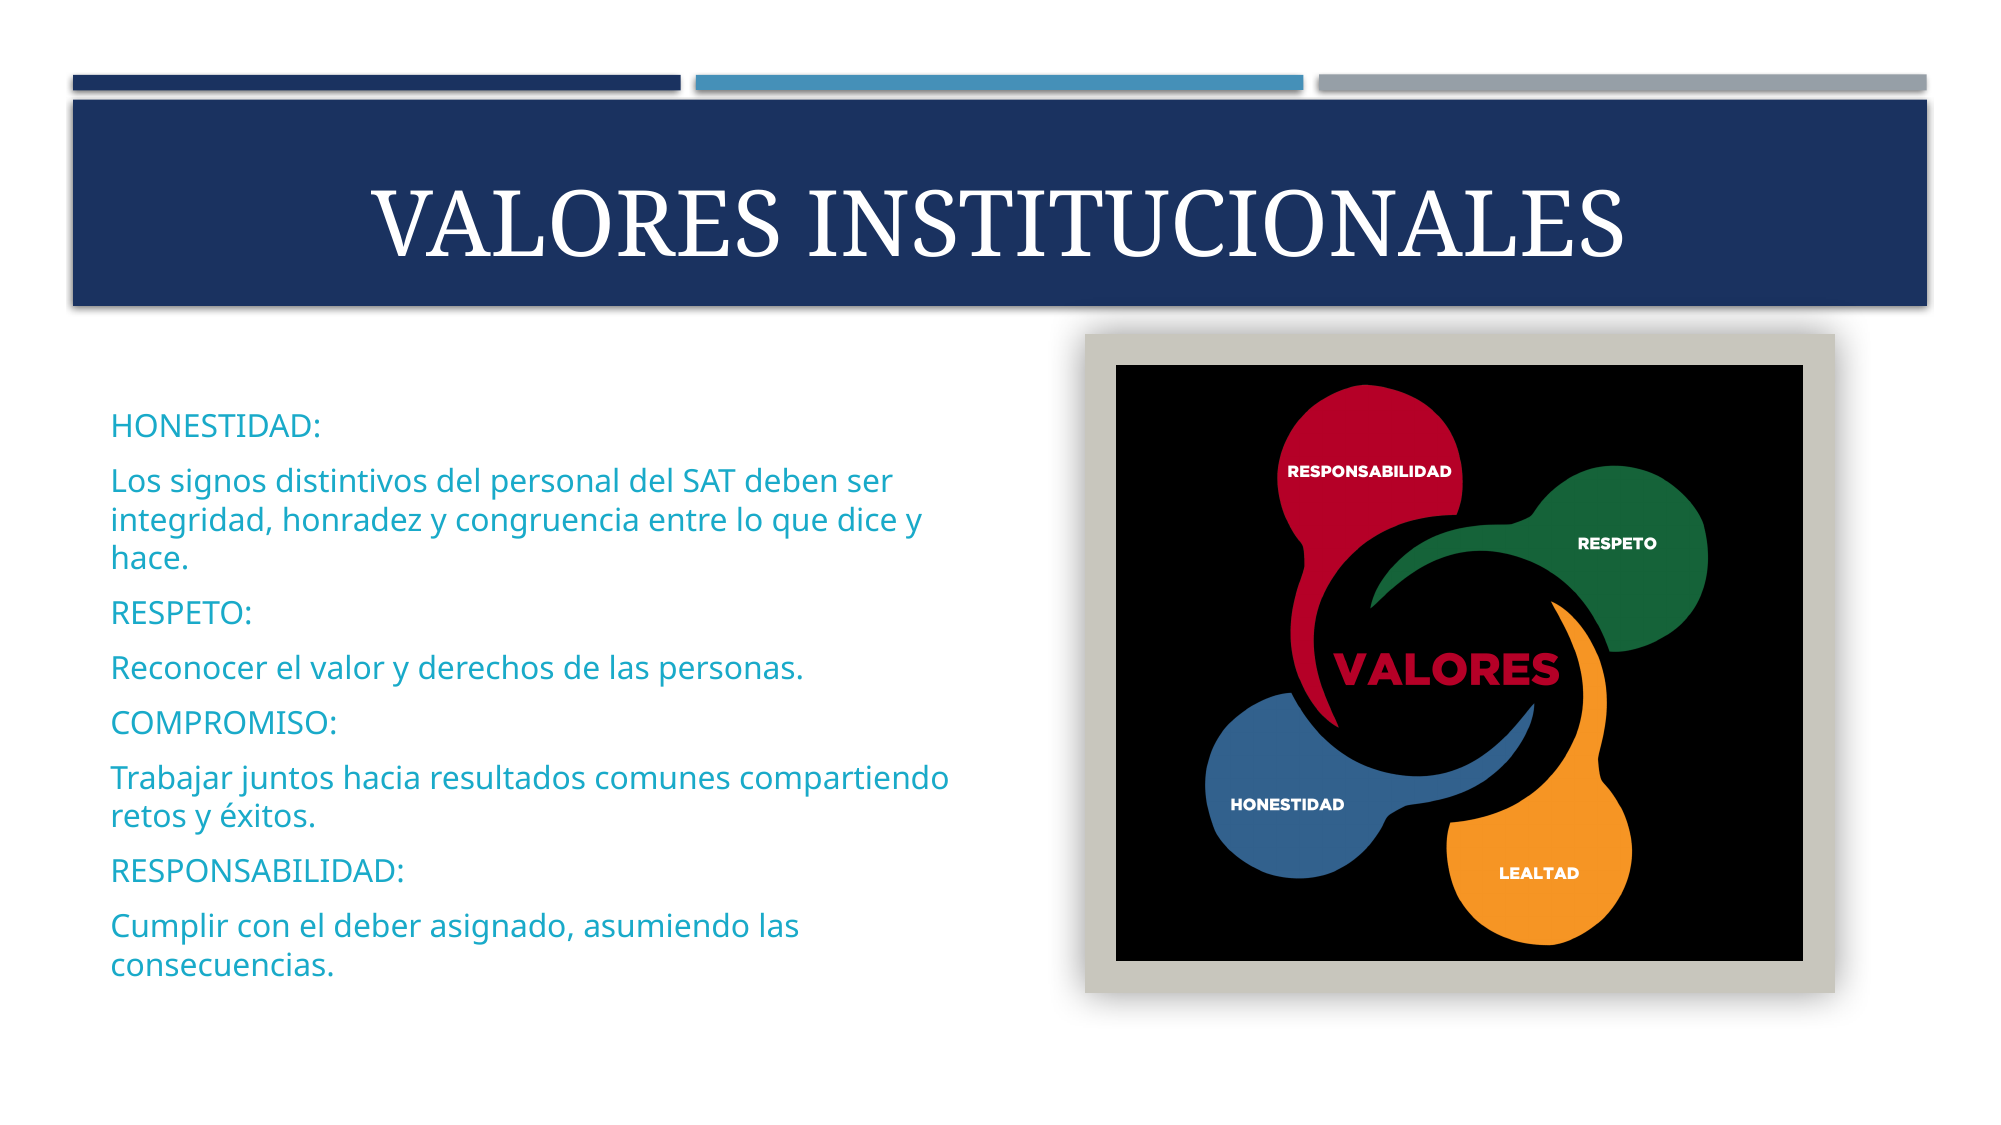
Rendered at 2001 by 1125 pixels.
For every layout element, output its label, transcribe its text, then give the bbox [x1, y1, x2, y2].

list HONESTIDAD: Los signos distintivos del personal del SAT deben ser integridad, honradez y congruencia entre lo que dice y hace. RESPETO: Reconocer el valor y derechos de las personas. COMPROMISO: Trabajar juntos hacia resultados comunes compartiendo retos y éxitos. RESPONSABILIDAD: Cumplir con el deber asignado, asumiendo las consecuencias. [95, 398, 985, 995]
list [1115, 364, 1804, 962]
title Valores Institucionales [95, 119, 1905, 282]
